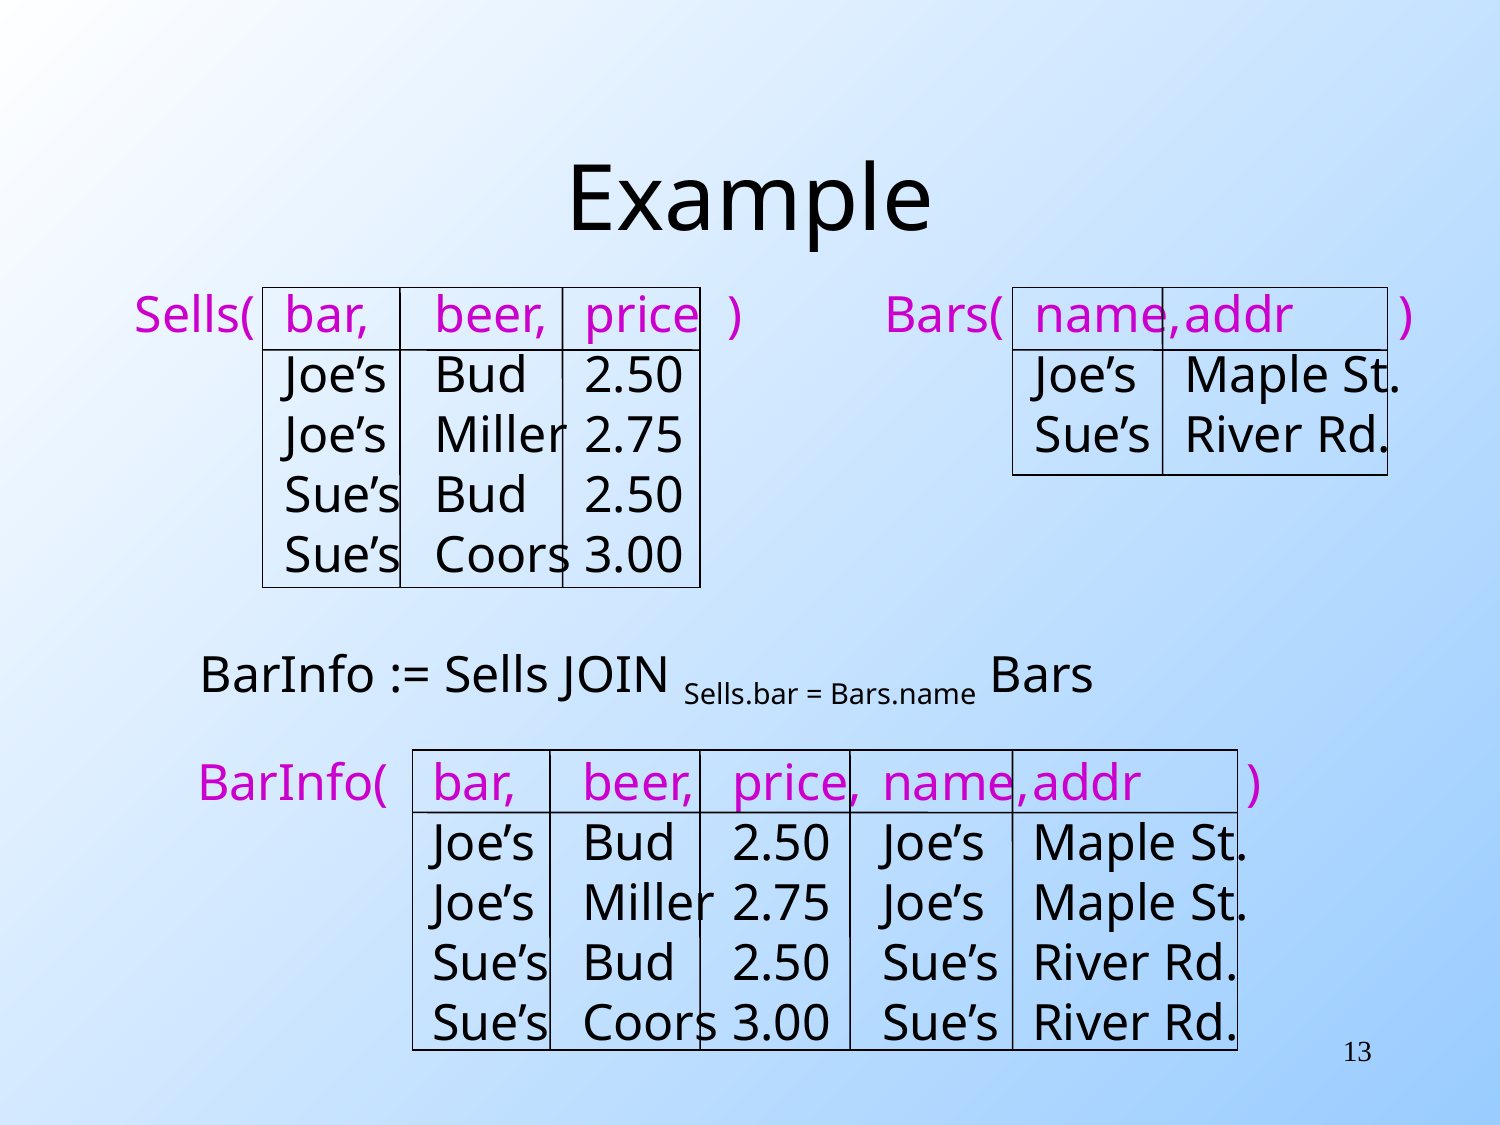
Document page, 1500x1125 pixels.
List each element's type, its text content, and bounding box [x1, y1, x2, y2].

text_box [1163, 287, 1388, 475]
text_box [563, 351, 700, 588]
text_box [563, 287, 700, 350]
text_box [262, 287, 562, 588]
text_box [1012, 287, 1162, 349]
text_box Sells( bar, beer, price ) Bars( name, addr ) Joe’s Bud 2.50 Joe’s Maple St. Joe’s Miller 2.75 Sue’s River Rd. Sue’s Bud 2.50 Sue’s Coors 3.00 BarInfo := Sells JOIN Sells.bar = Bars.name Bars [119, 274, 1429, 718]
text_box [1012, 350, 1162, 475]
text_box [109, 742, 1284, 1058]
title Example [112, 99, 1388, 288]
slide_number 13 [1074, 1025, 1388, 1100]
